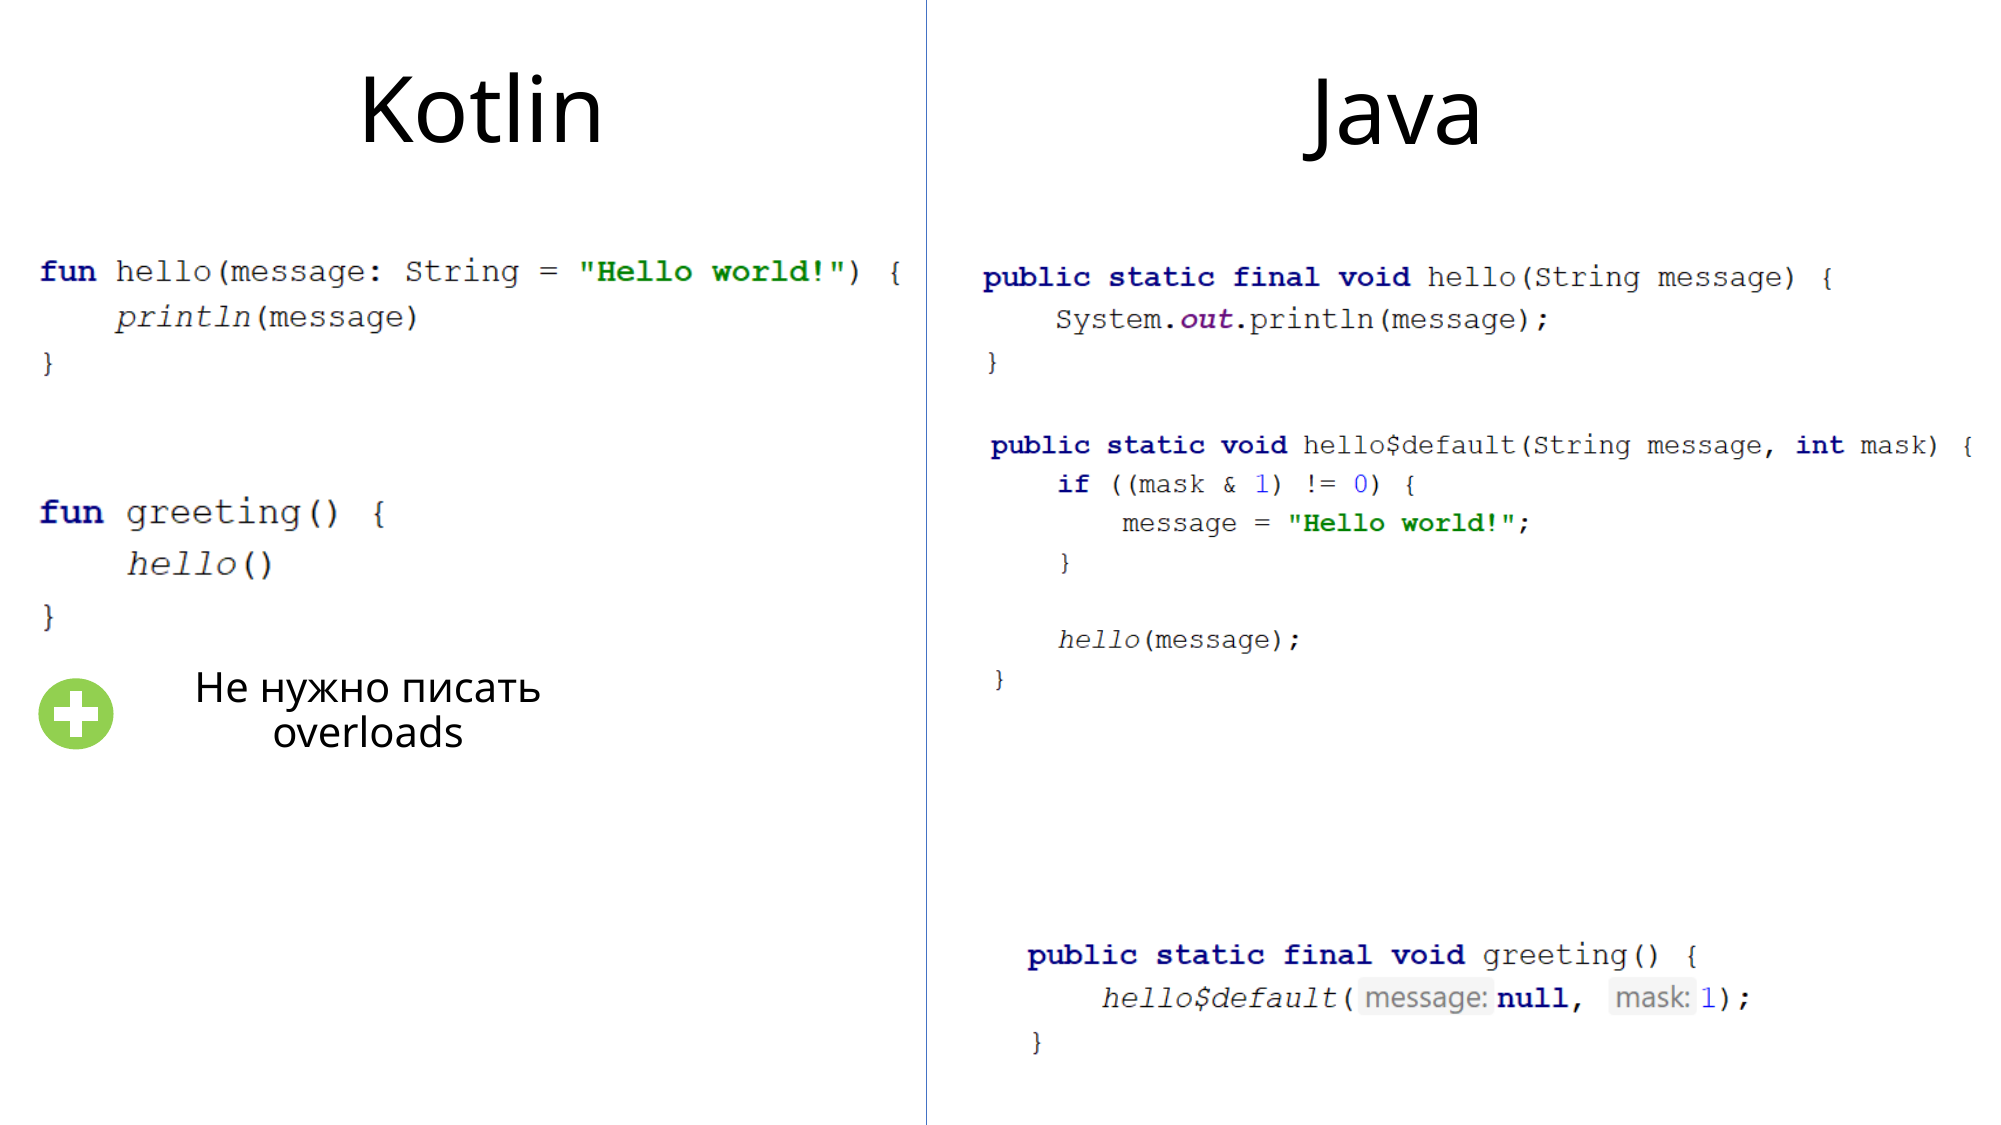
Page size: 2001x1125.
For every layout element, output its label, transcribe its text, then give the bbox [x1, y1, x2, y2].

text_box Не нужно писать overloads [118, 602, 618, 820]
picture [1018, 938, 1758, 1061]
text_box [54, 691, 98, 737]
picture [980, 424, 1984, 695]
picture [965, 253, 1850, 383]
picture [28, 244, 913, 383]
text_box [38, 678, 114, 750]
text_box Java [980, 6, 1816, 224]
picture [32, 478, 404, 647]
title Kotlin [64, 4, 900, 222]
